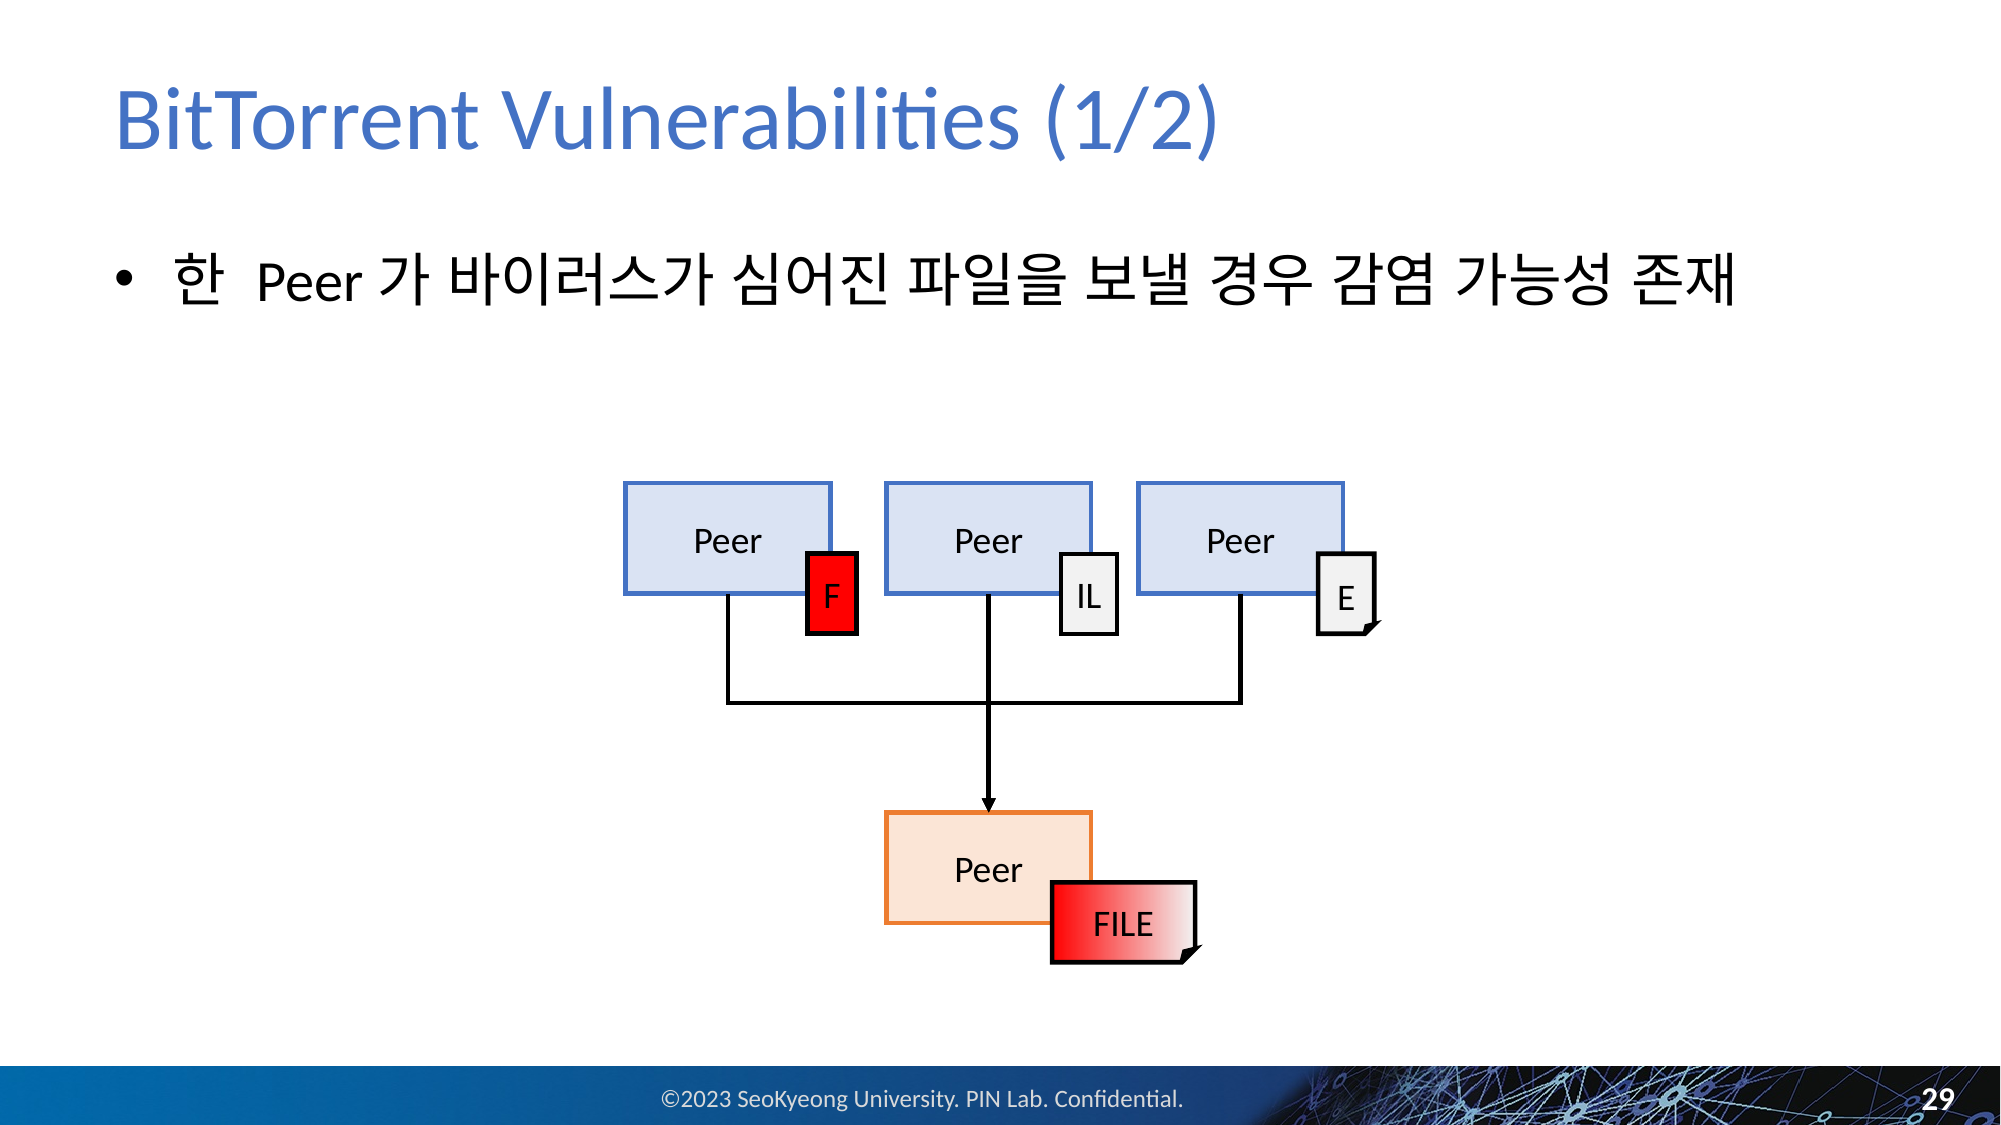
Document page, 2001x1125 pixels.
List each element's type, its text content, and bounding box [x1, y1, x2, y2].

picture [0, 1066, 2001, 1125]
list 한 Peer가 바이러스가 심어진 파일을 보낼 경우 감염 가능성 존재 [99, 235, 1900, 1050]
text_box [625, 482, 1375, 963]
title BitTorrent Vulnerabilities (1/2) [99, 45, 1745, 200]
slide_number 29 [1519, 1067, 1970, 1125]
